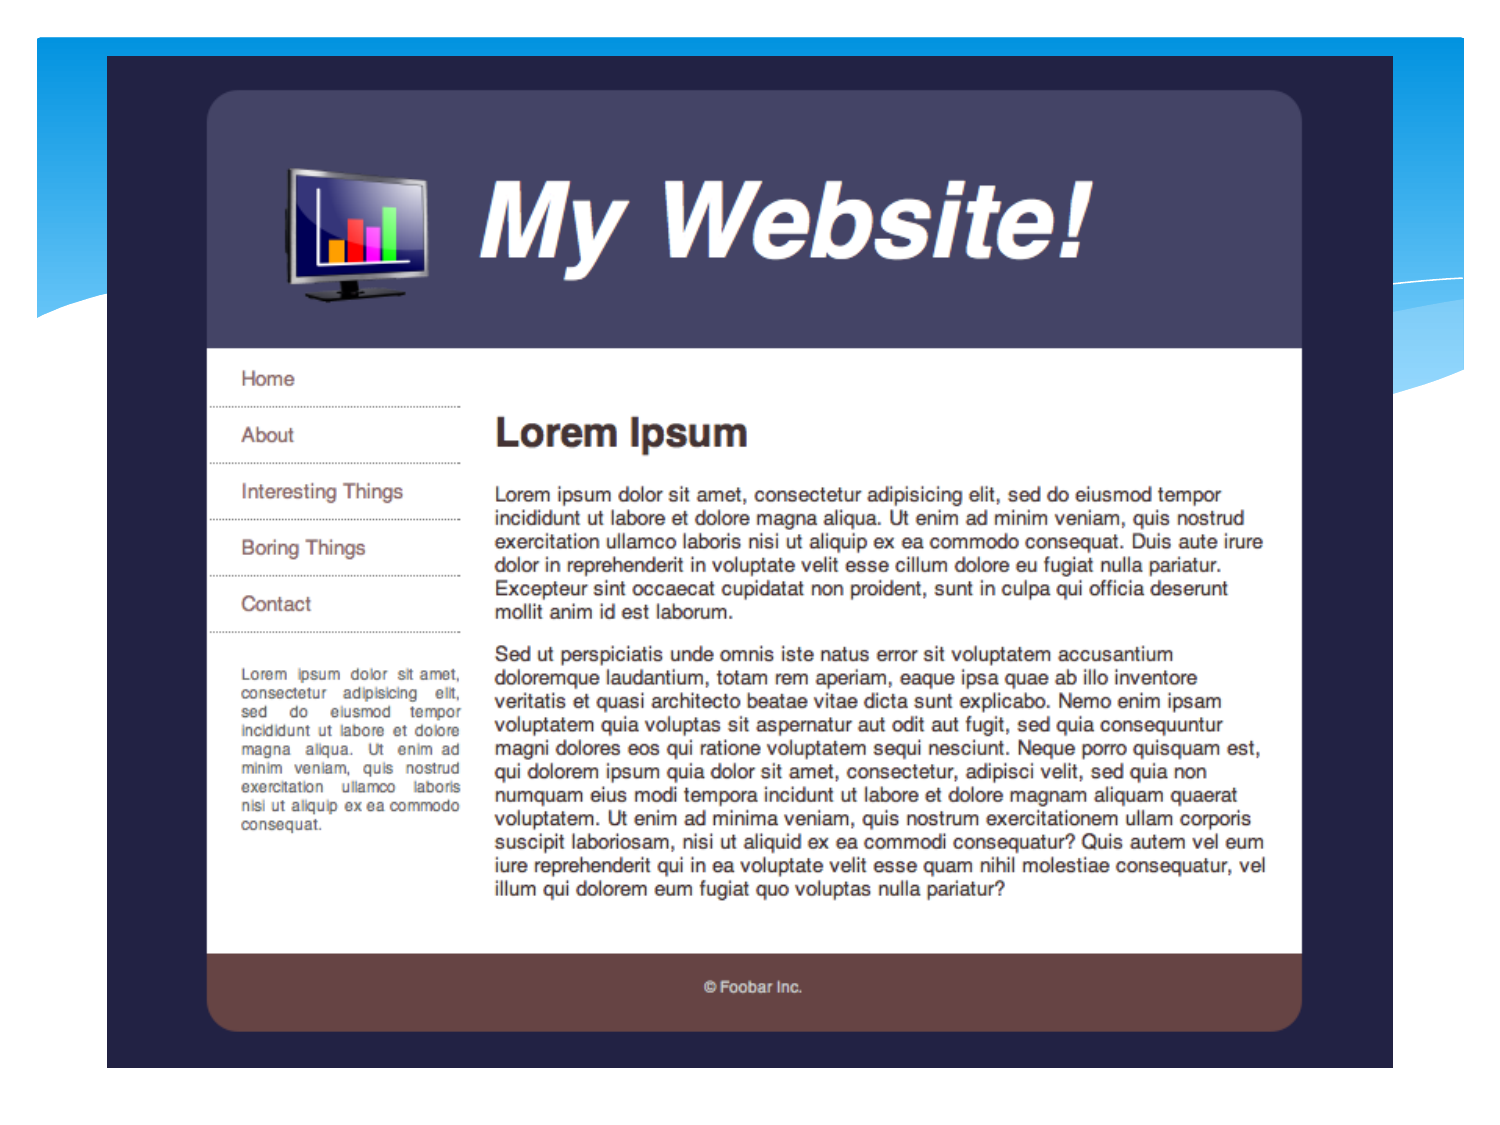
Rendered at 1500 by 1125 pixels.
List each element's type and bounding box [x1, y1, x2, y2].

picture [107, 57, 1393, 1069]
